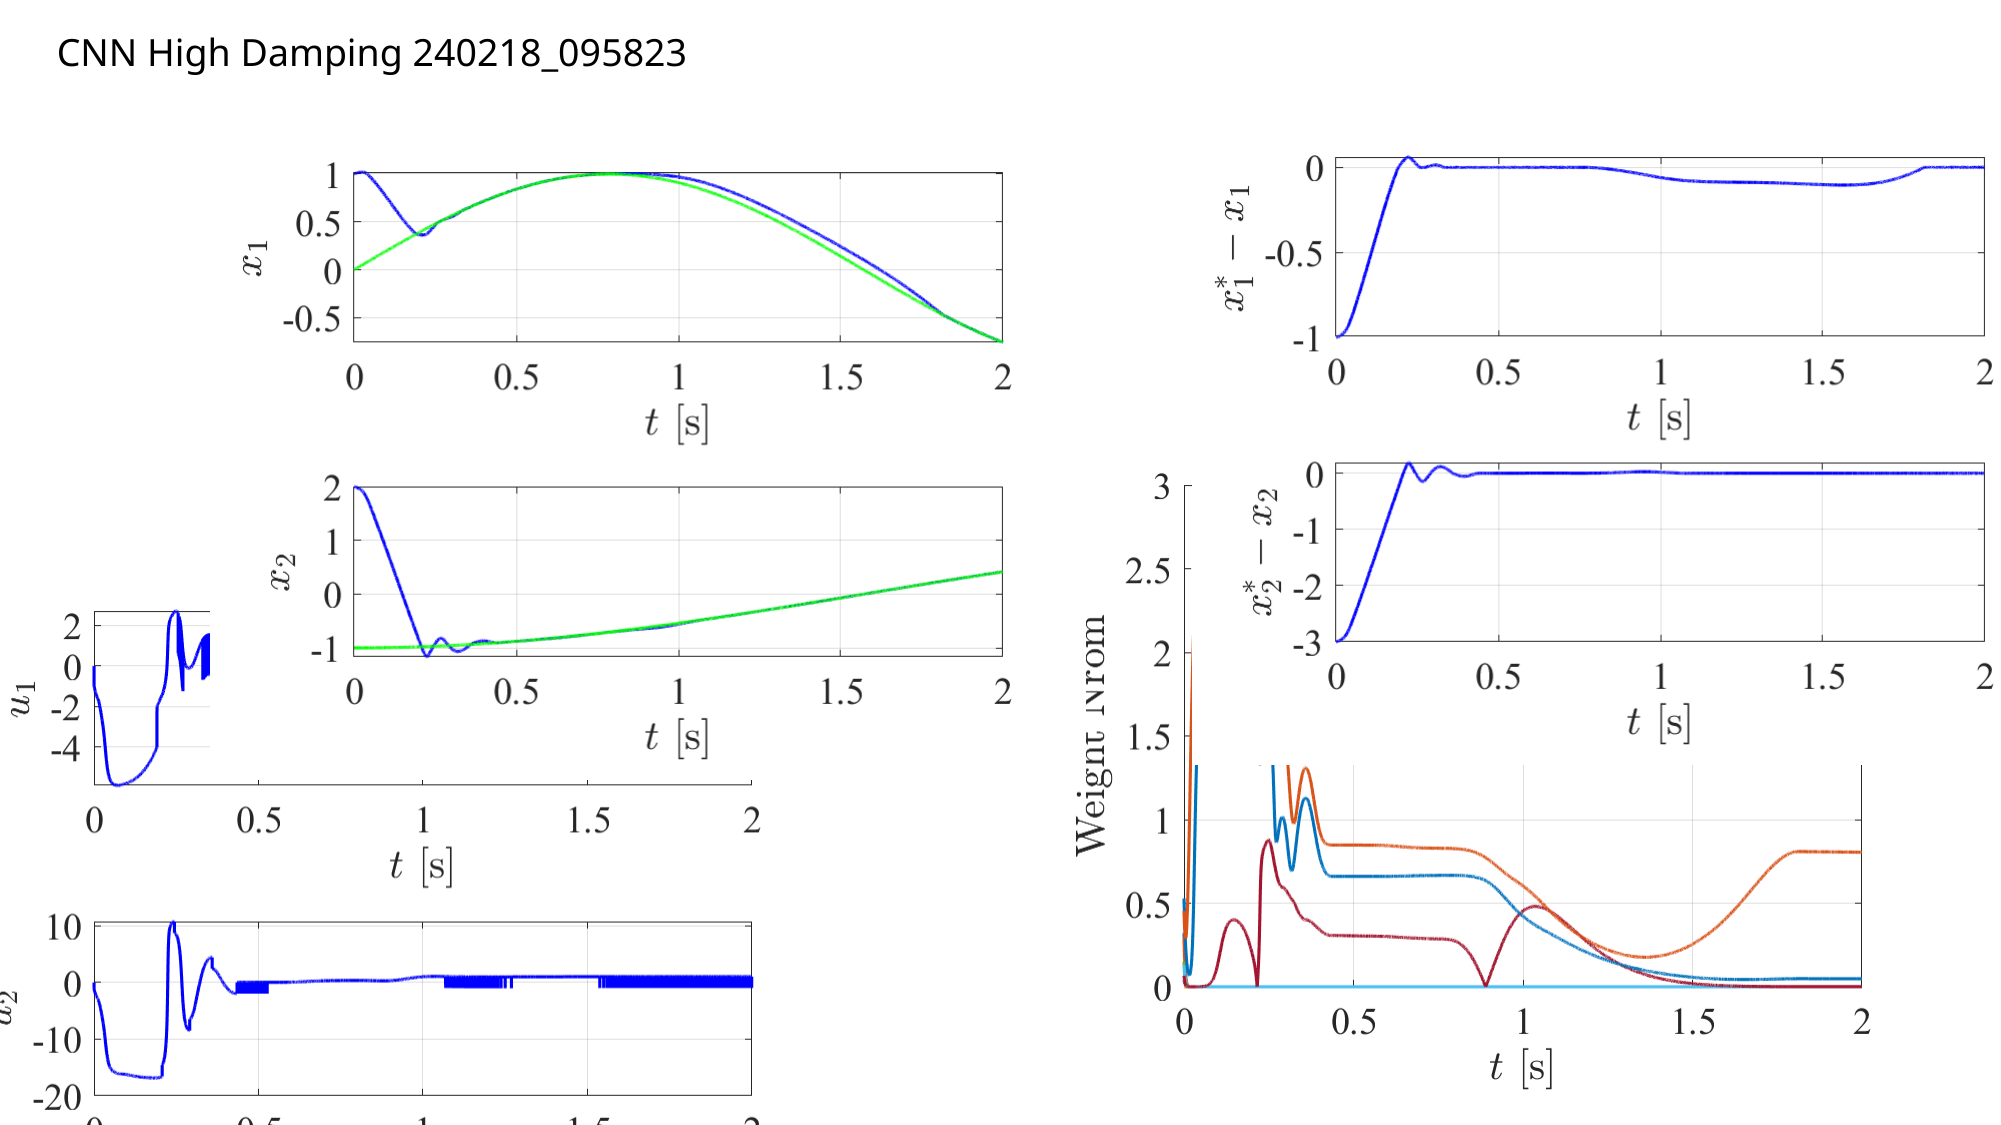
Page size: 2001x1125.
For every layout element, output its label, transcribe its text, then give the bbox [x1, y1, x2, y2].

picture [0, 108, 2000, 1125]
text_box CNN High Damping 240218_095823 [42, 21, 713, 81]
